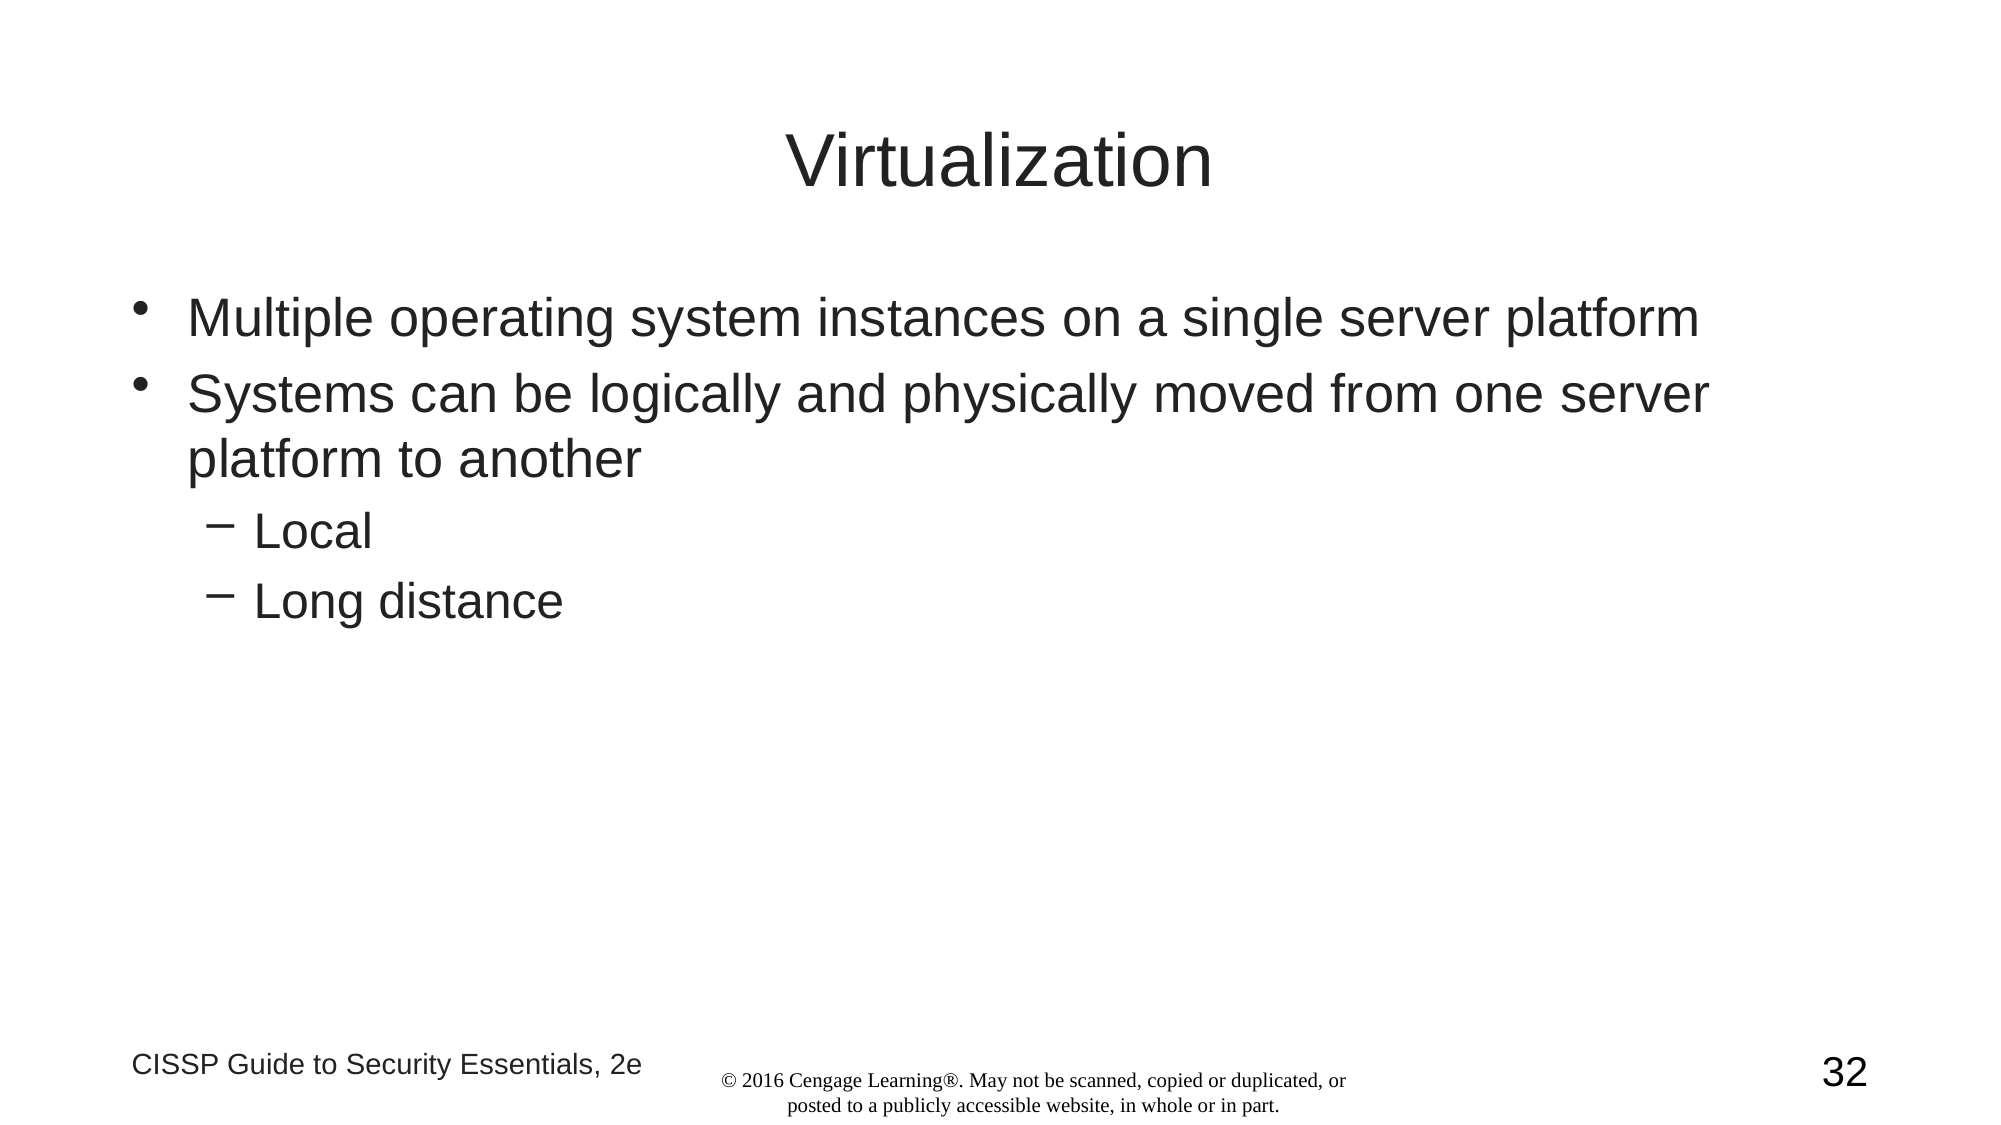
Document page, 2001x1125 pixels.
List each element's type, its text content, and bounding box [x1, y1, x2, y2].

footer CISSP Guide to Security Essentials, 2e [116, 1037, 1251, 1101]
list Multiple operating system instances on a single server platform Systems can be logically and physically moved from one server platform to another Local Long distance [116, 275, 1884, 1025]
title Virtualization [116, 62, 1884, 250]
slide_number 32 [1766, 1037, 1884, 1101]
text_box © 2016 Cengage Learning®. May not be scanned, copied or duplicated, or posted to a publicly accessible website, in whole or in part. [677, 1059, 1390, 1125]
